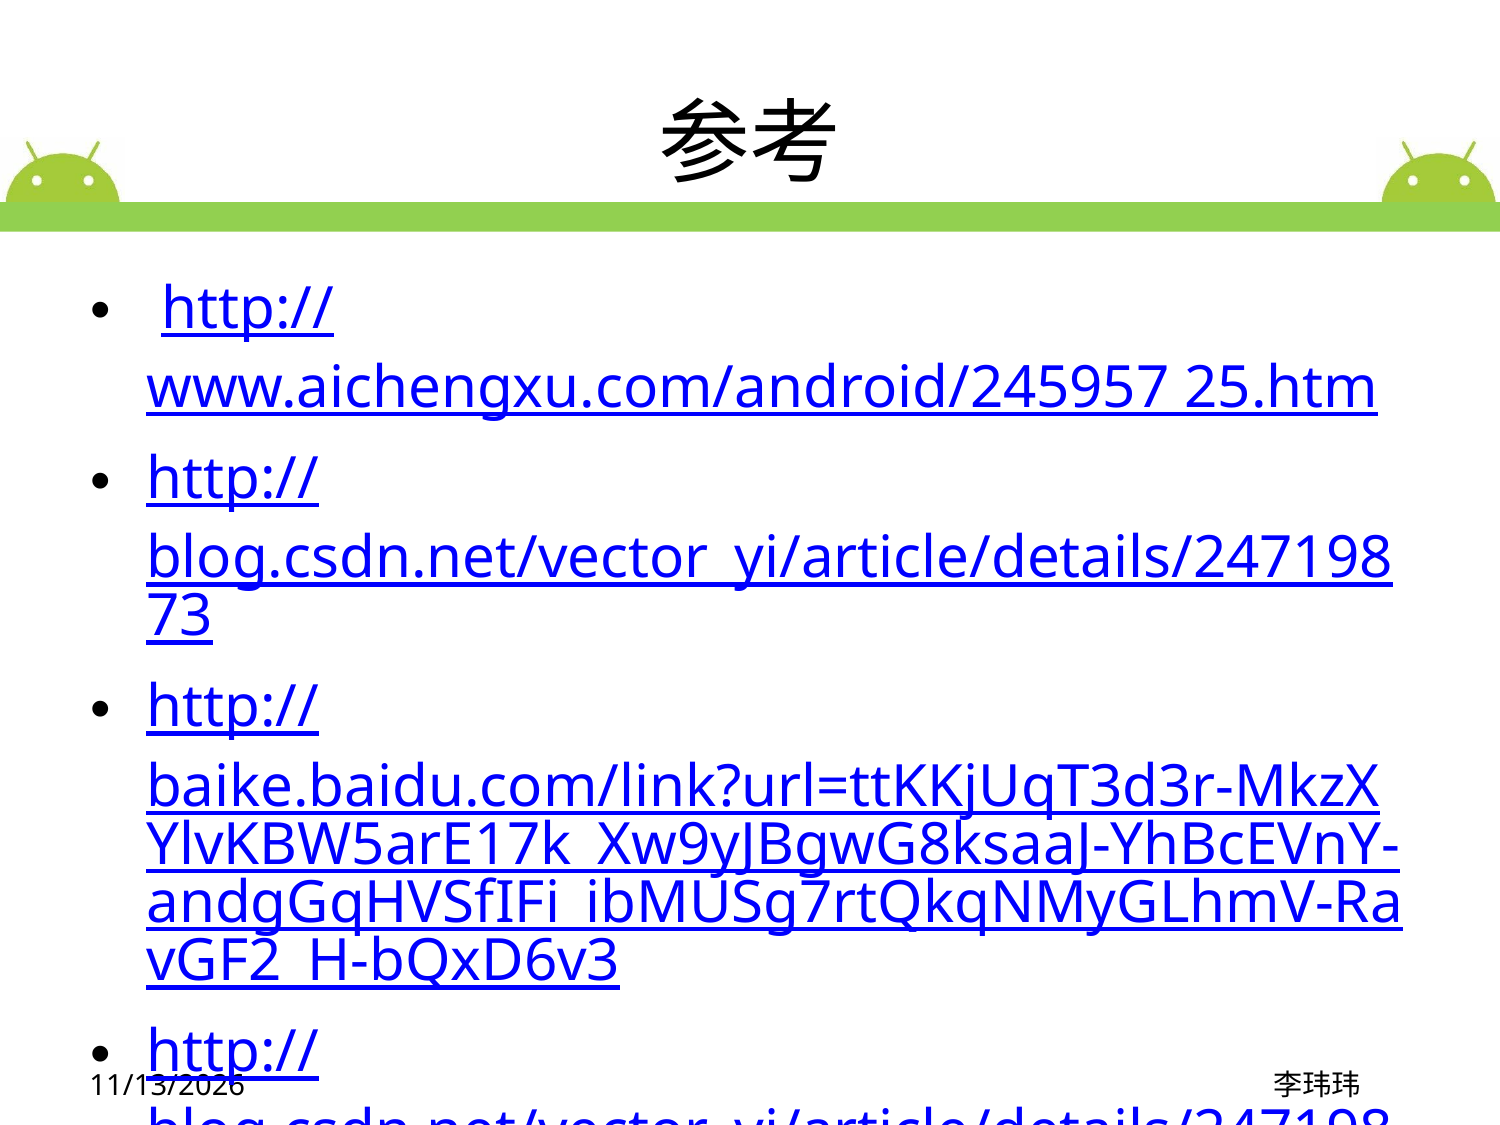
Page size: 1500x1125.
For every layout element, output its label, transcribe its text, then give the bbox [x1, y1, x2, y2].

list http://www.aichengxu.com/android/245957 25.htm http://blog.csdn.net/vector_yi/article/details/24719873 http://baike.baidu.com/link?url=ttKKjUqT3d3r-MkzXYlvKBW5arE17k_Xw9yJBgwG8ksaaJ-YhBcEVnY-andgGqHVSfIFi_ibMUSg7rtQkqNMyGLhmV-RavGF2_H-bQxD6v3 http://blog.csdn.net/vector_yi/article/details/24719873 [75, 262, 1425, 1106]
title 参考 [75, 45, 1425, 233]
picture [1425, 137, 1500, 202]
picture [0, 137, 75, 202]
